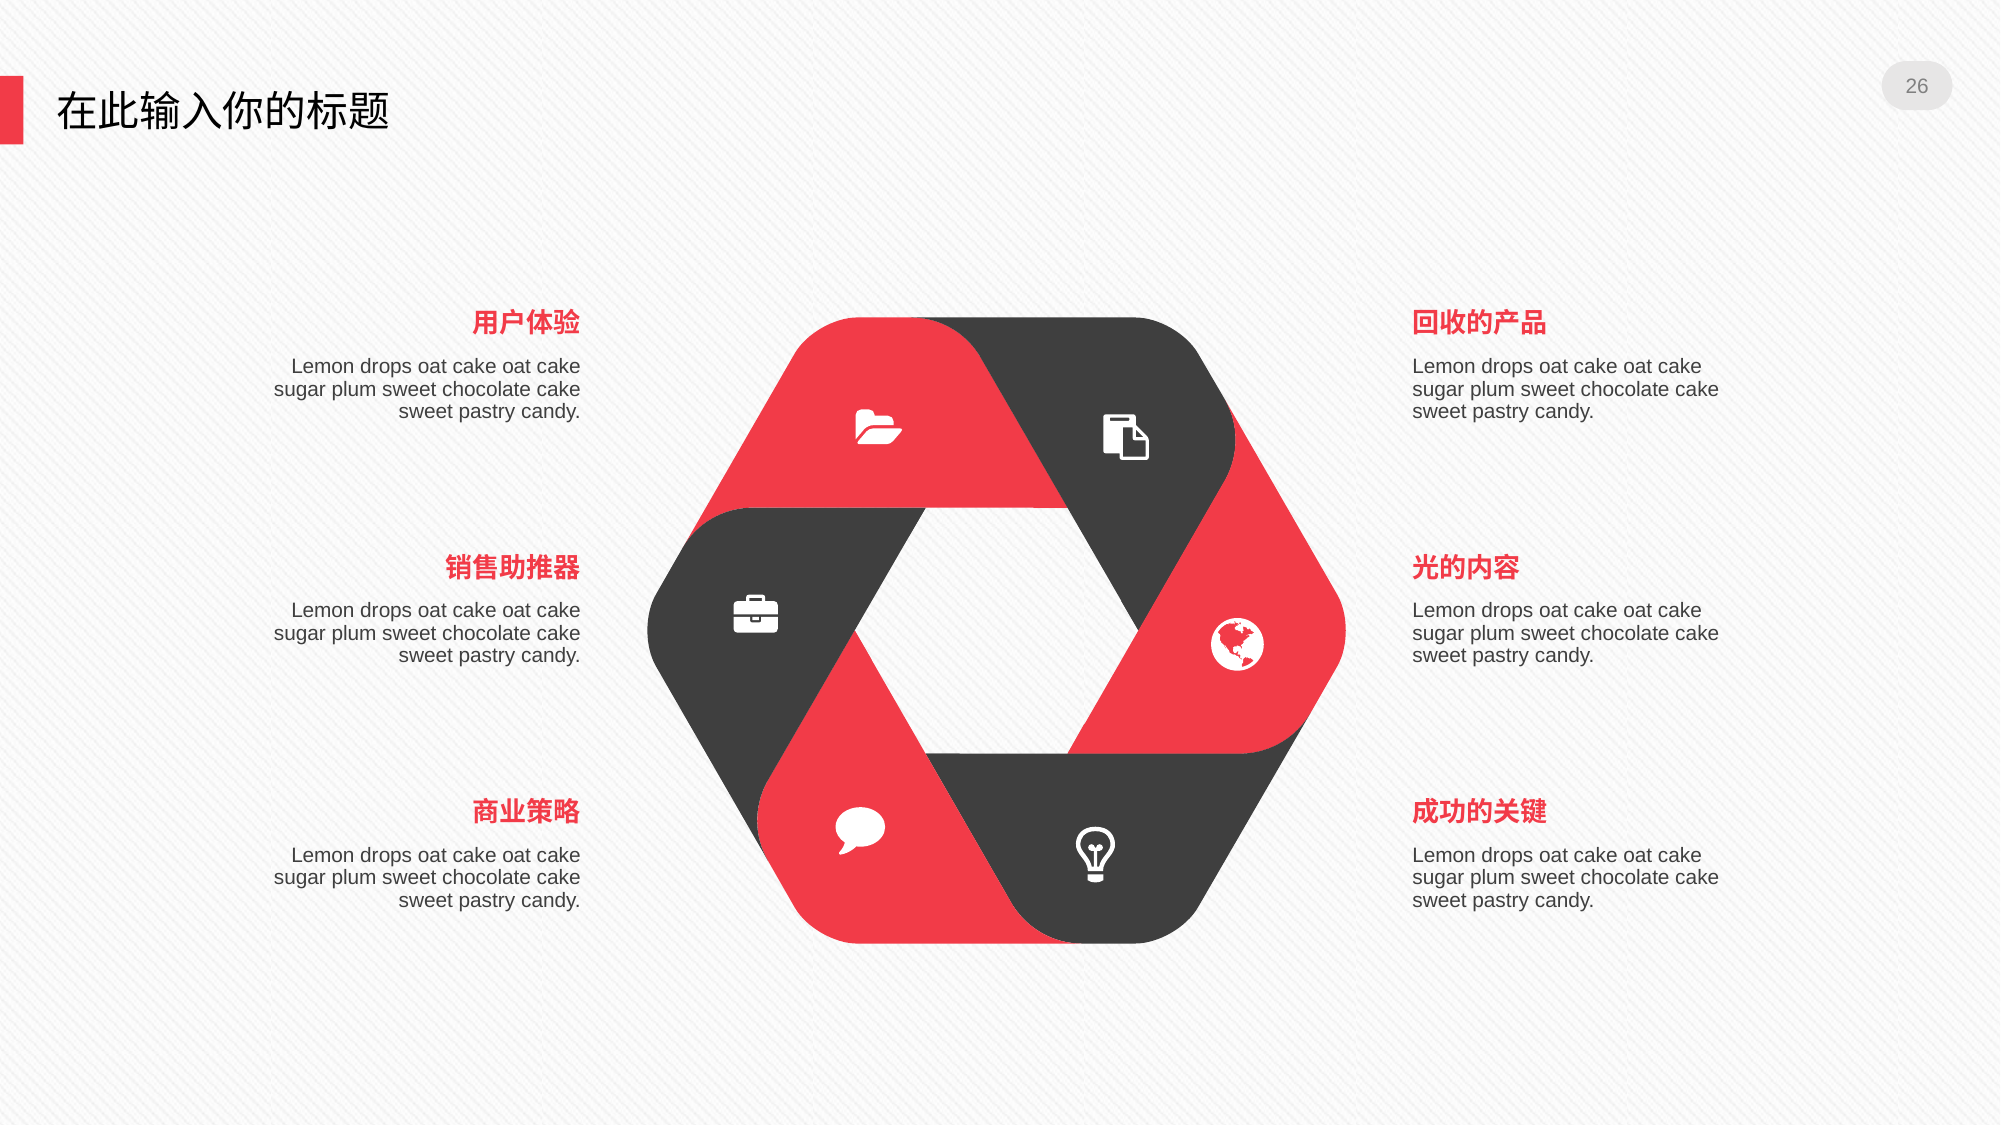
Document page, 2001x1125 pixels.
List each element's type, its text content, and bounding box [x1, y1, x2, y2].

text_box 用户体验 [270, 309, 581, 356]
slide_number 26 [1881, 53, 1953, 118]
text_box Lemon drops oat cake oat cake sugar plum sweet chocolate cake sweet pastry candy. [272, 600, 581, 687]
text_box Lemon drops oat cake oat cake sugar plum sweet chocolate cake sweet pastry candy. [1412, 844, 1721, 932]
text_box Lemon drops oat cake oat cake sugar plum sweet chocolate cake sweet pastry candy. [272, 844, 581, 932]
text_box 成功的关键 [1412, 798, 1723, 834]
text_box Lemon drops oat cake oat cake sugar plum sweet chocolate cake sweet pastry candy. [1412, 356, 1721, 443]
text_box Lemon drops oat cake oat cake sugar plum sweet chocolate cake sweet pastry candy. [272, 356, 581, 443]
text_box 回收的产品 [1412, 309, 1724, 356]
text_box Lemon drops oat cake oat cake sugar plum sweet chocolate cake sweet pastry candy. [1412, 600, 1721, 687]
picture [0, 0, 2001, 1125]
text_box 商业策略 [270, 798, 581, 834]
text_box 在此输入你的标题 [41, 82, 668, 152]
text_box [644, 317, 1349, 944]
text_box 光的内容 [1412, 553, 1723, 592]
text_box 销售助推器 [270, 553, 581, 592]
